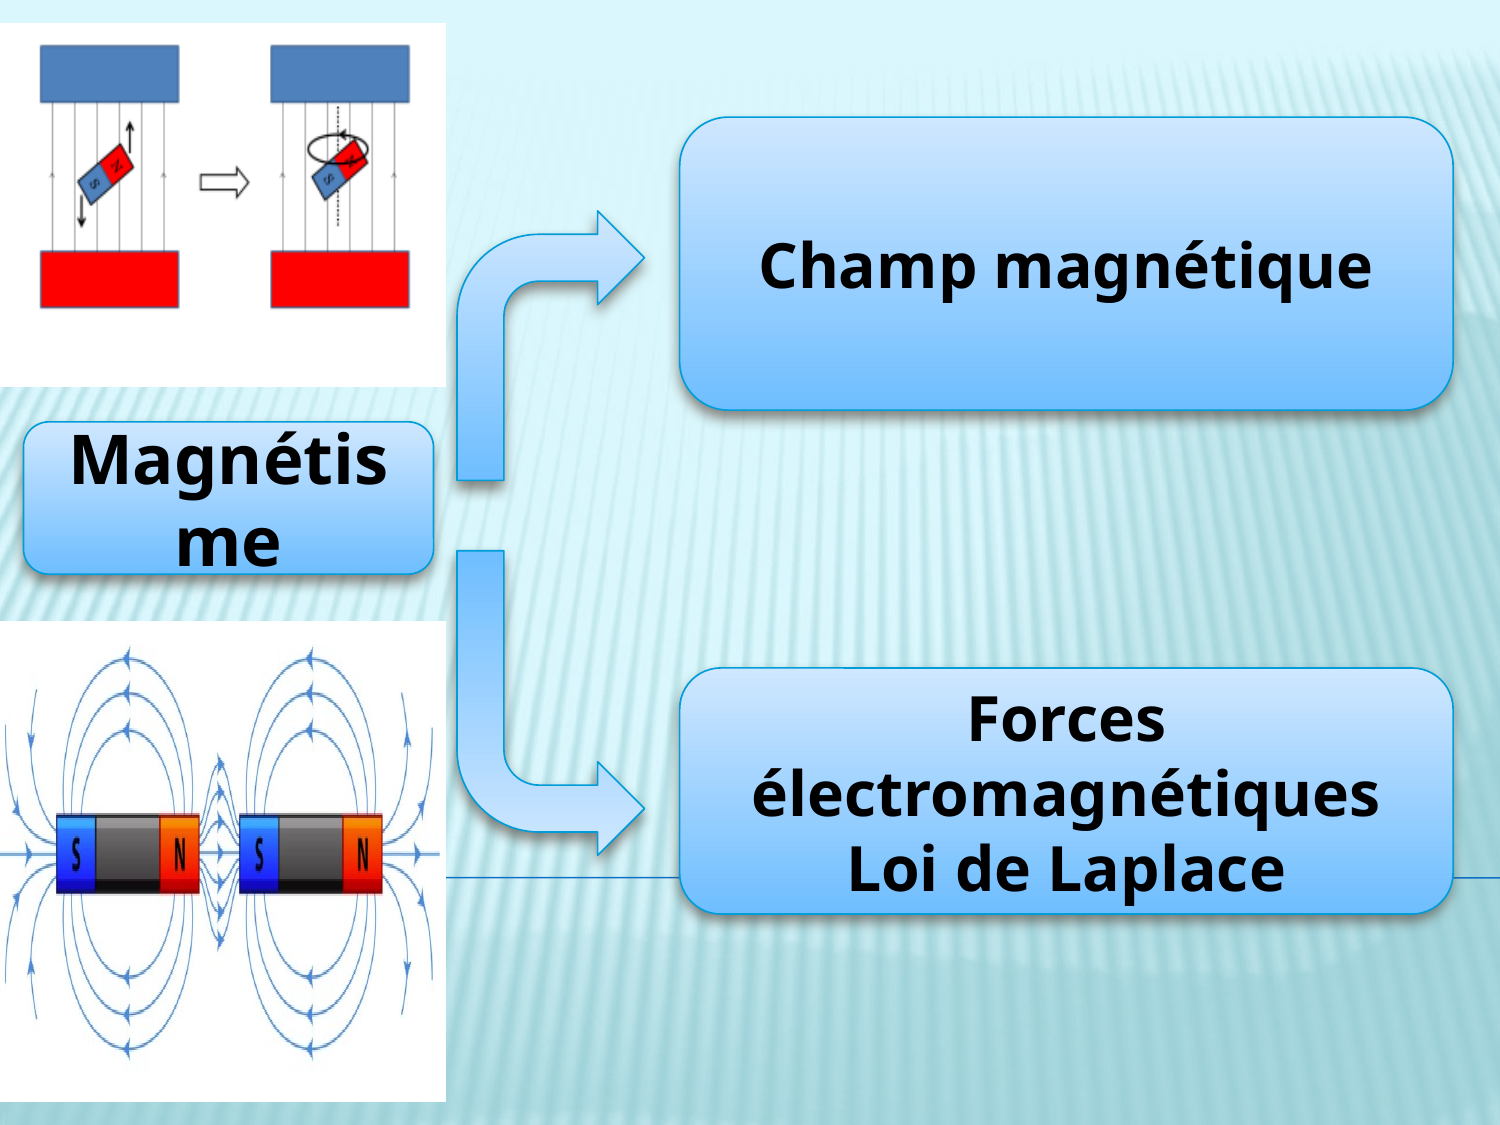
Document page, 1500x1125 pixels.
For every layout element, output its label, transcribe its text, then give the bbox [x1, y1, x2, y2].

text_box [456, 210, 646, 482]
text_box Magnétisme [22, 421, 435, 576]
text_box Champ magnétique [678, 116, 1454, 411]
picture [0, 620, 446, 1102]
text_box [456, 549, 646, 857]
text_box Forces électromagnétiques Loi de Laplace [678, 667, 1454, 915]
picture [0, 23, 446, 387]
